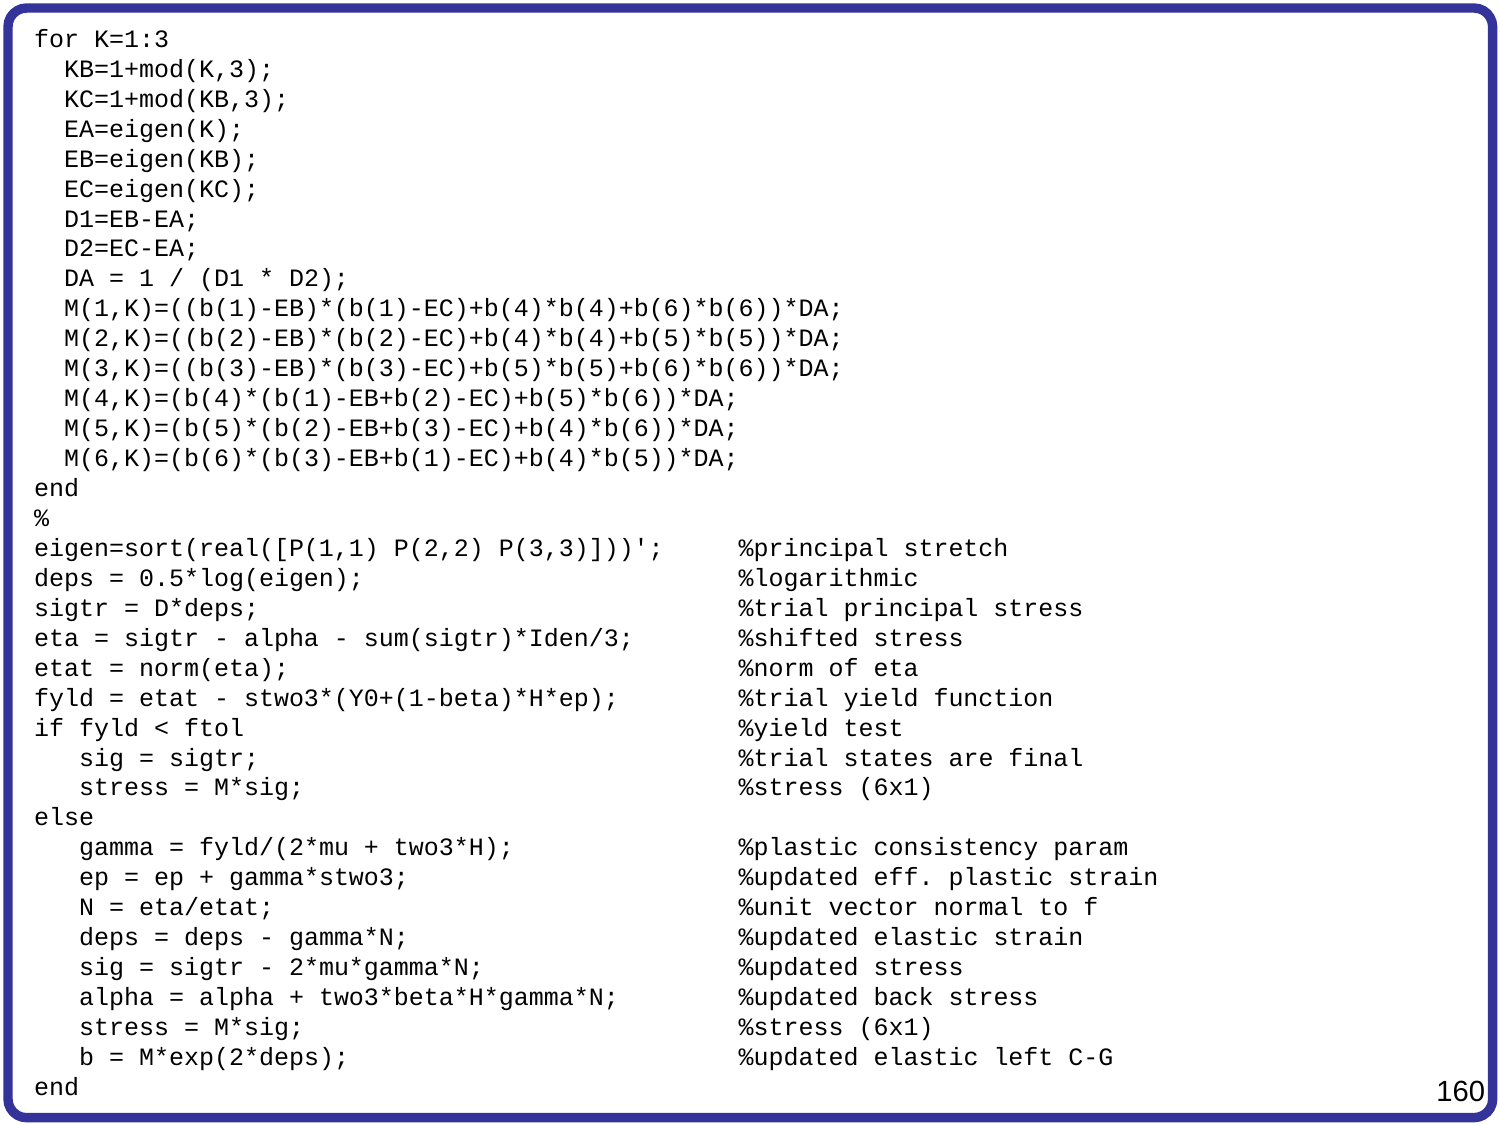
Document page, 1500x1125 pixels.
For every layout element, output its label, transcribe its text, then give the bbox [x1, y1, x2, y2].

list for K=1:3 KB=1+mod(K,3); KC=1+mod(KB,3); EA=eigen(K); EB=eigen(KB); EC=eigen(KC); D1=EB-EA; D2=EC-EA; DA = 1 / (D1 * D2); M(1,K)=((b(1)-EB)*(b(1)-EC)+b(4)*b(4)+b(6)*b(6))*DA; M(2,K)=((b(2)-EB)*(b(2)-EC)+b(4)*b(4)+b(5)*b(5))*DA; M(3,K)=((b(3)-EB)*(b(3)-EC)+b(5)*b(5)+b(6)*b(6))*DA; M(4,K)=(b(4)*(b(1)-EB+b(2)-EC)+b(5)*b(6))*DA; M(5,K)=(b(5)*(b(2)-EB+b(3)-EC)+b(4)*b(6))*DA; M(6,K)=(b(6)*(b(3)-EB+b(1)-EC)+b(4)*b(5))*DA; end % eigen=sort(real([P(1,1) P(2,2) P(3,3)]))'; %principal stretch deps = 0.5*log(eigen); %logarithmic sigtr = D*deps; %trial principal stress eta = sigtr - alpha - sum(sigtr)*Iden/3; %shifted stress etat = norm(eta); %norm of eta fyld = etat - stwo3*(Y0+(1-beta)*H*ep); %trial yield function if fyld < ftol %yield test sig = sigtr; %trial states are final stress = M*sig; %stress (6x1) else gamma = fyld/(2*mu + two3*H); %plastic consistency param ep = ep + gamma*stwo3; %updated eff. plastic strain N = eta/etat; %unit vector normal to f deps = deps - gamma*N; %updated elastic strain sig = sigtr - 2*mu*gamma*N; %updated stress alpha = alpha + two3*beta*H*gamma*N; %updated back stress stress = M*sig; %stress (6x1) b = M*exp(2*deps); %updated elastic left C-G end [18, 14, 1481, 1086]
